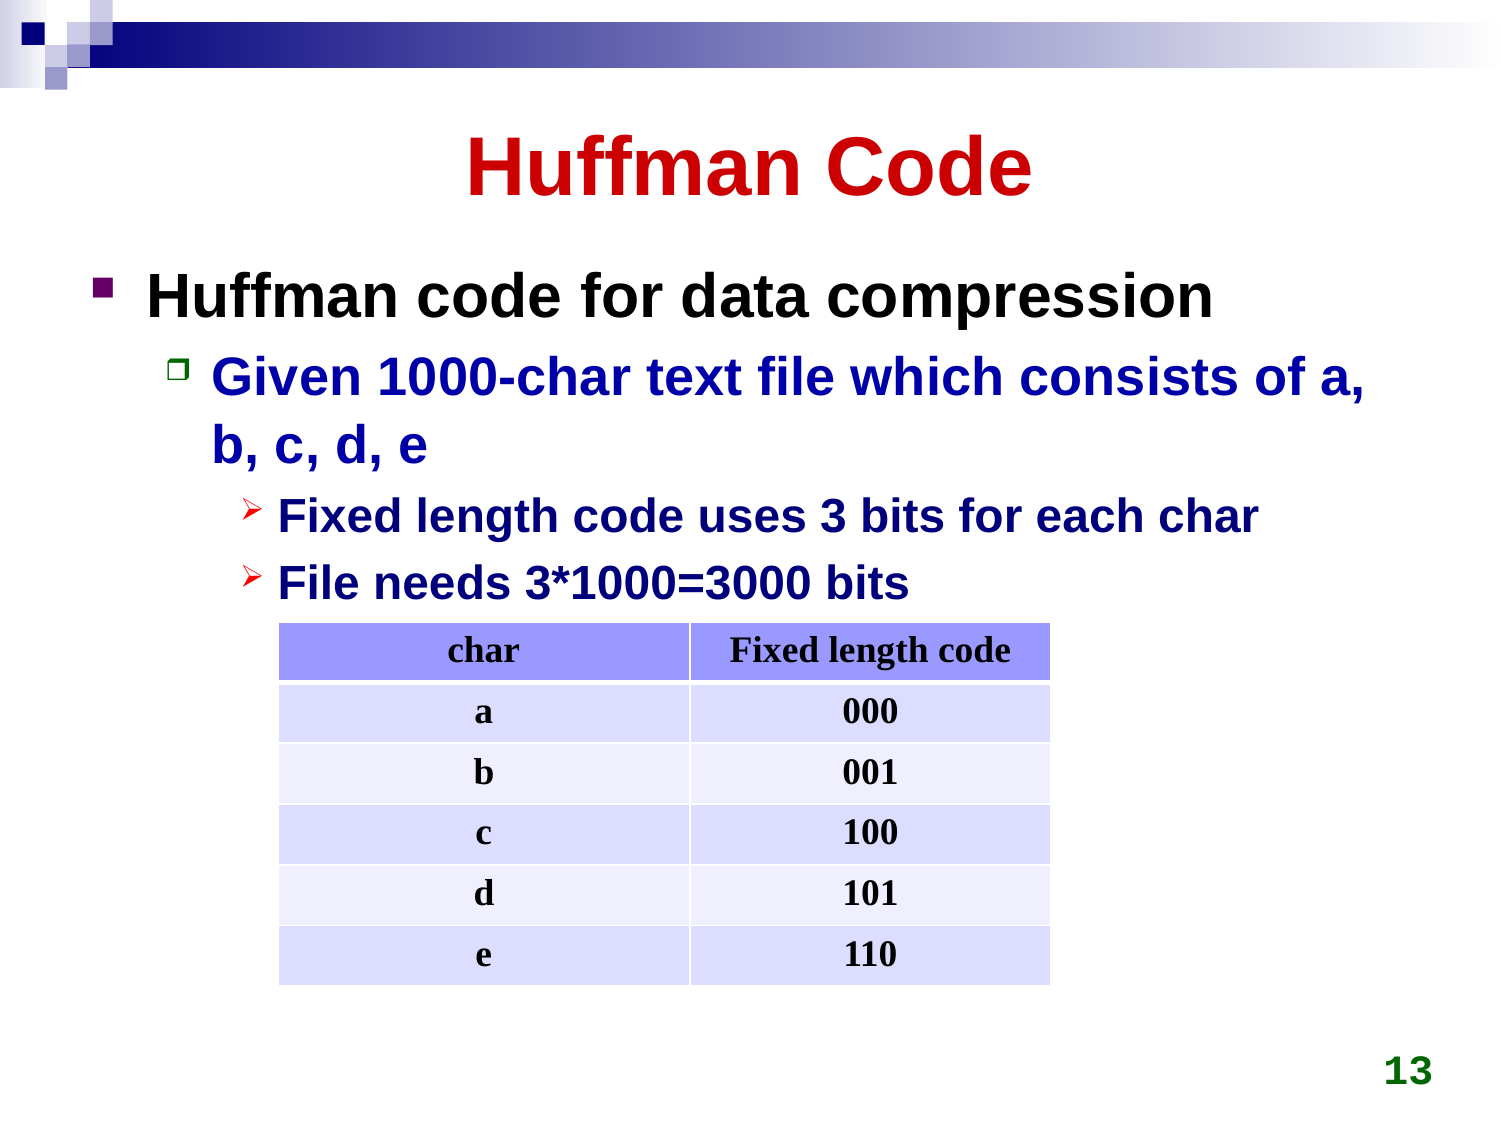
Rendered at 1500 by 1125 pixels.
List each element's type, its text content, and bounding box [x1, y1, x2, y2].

table_cell 000 [691, 685, 1050, 742]
slide_number 13 [1098, 1025, 1449, 1100]
table_cell a [279, 685, 689, 742]
table_cell d [279, 866, 689, 925]
table_cell 101 [691, 866, 1050, 925]
table_header Fixed length code [691, 623, 1050, 680]
table_cell b [279, 744, 689, 803]
table_cell e [279, 926, 689, 985]
table_cell 110 [691, 926, 1050, 985]
title Huffman Code [75, 75, 1425, 243]
list Huffman code for data compression Given 1000-char text file which consists of a, b, c, d, e Fixed length code uses 3 bits for each char File needs 3*1000=3000 bits [75, 243, 1425, 1024]
table_cell 100 [691, 805, 1050, 864]
table_header char [279, 623, 689, 680]
table_cell c [279, 805, 689, 864]
table_cell 001 [691, 744, 1050, 803]
